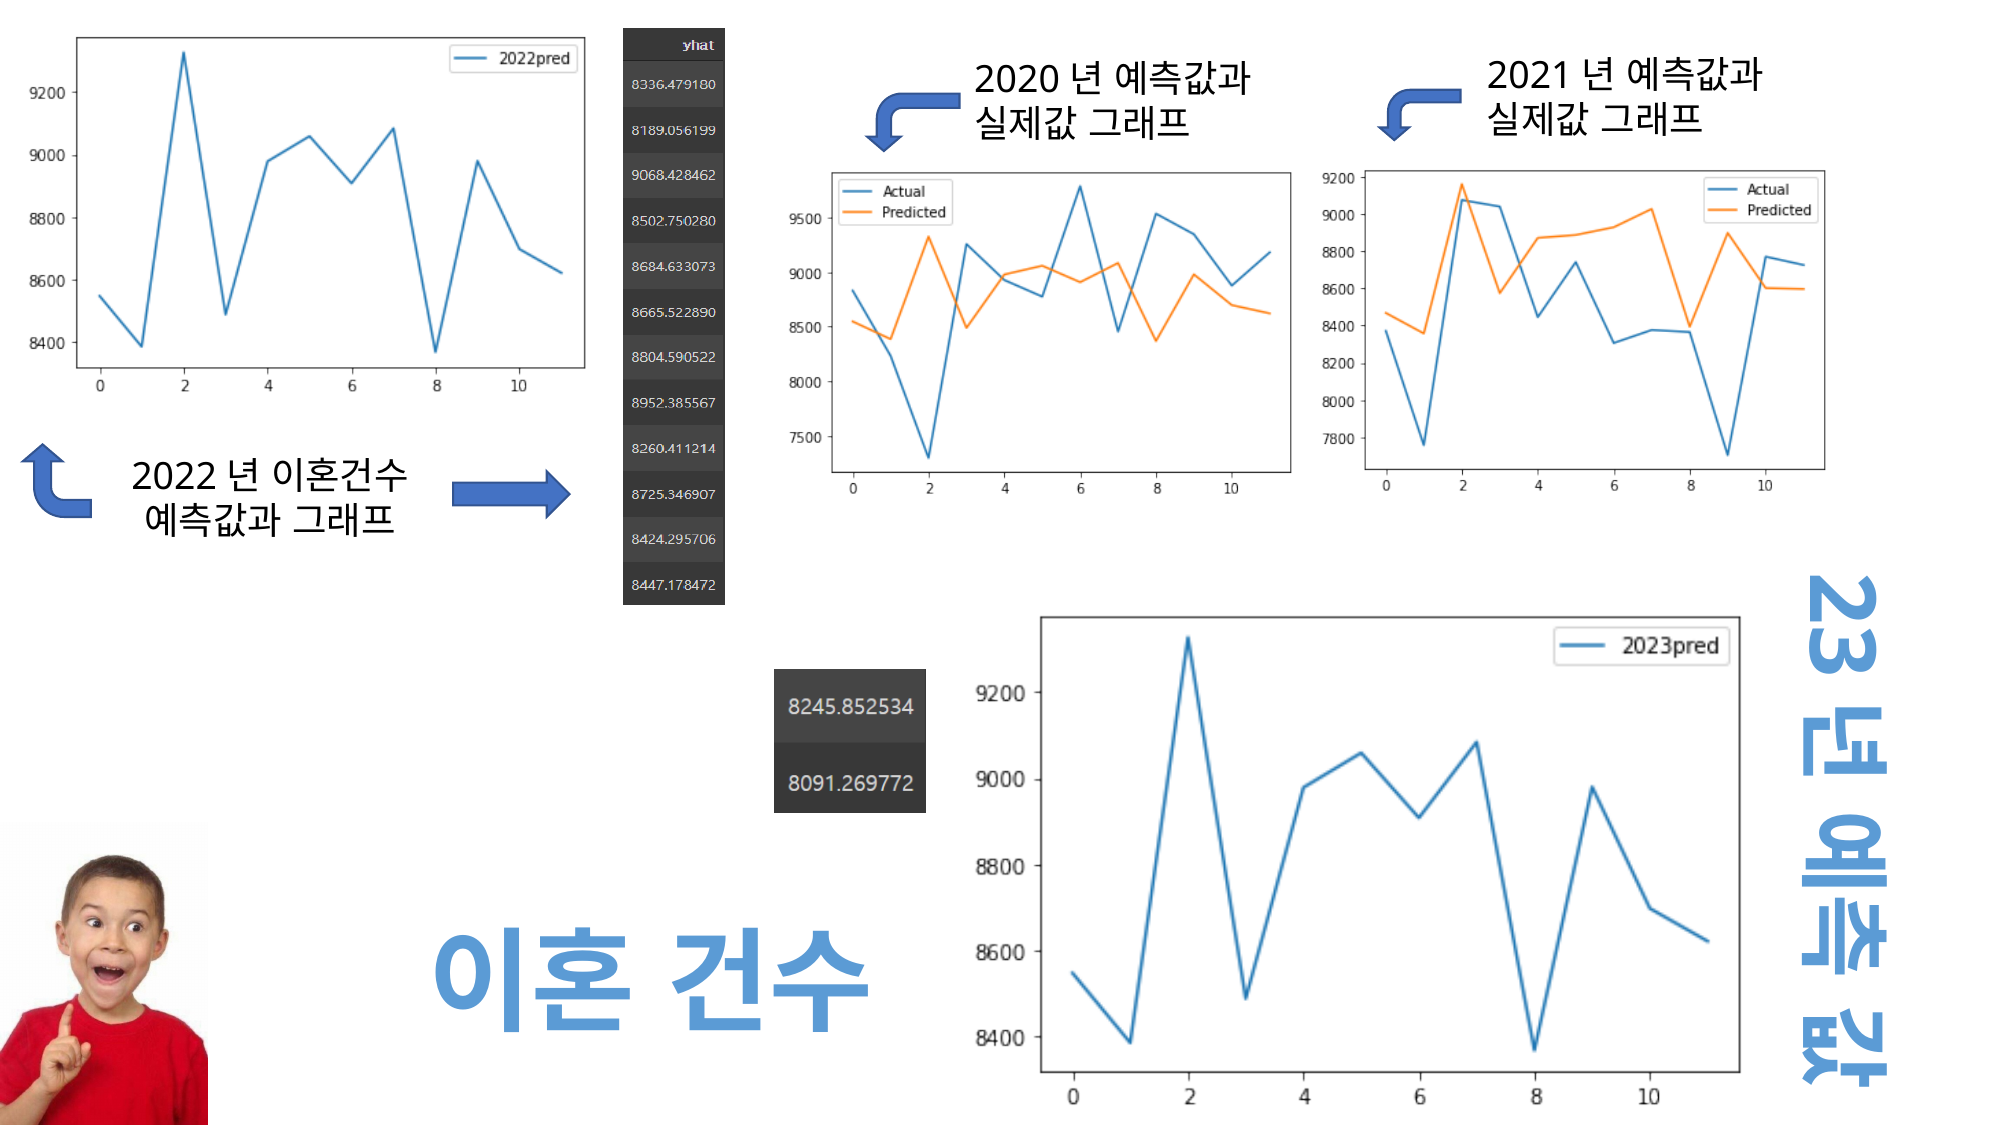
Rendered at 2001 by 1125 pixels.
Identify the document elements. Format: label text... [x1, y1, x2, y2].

text_box 2020년 예측값과 실제값 그래프 [959, 48, 1295, 153]
picture [1311, 162, 1834, 502]
picture [0, 822, 208, 1125]
picture [17, 28, 595, 404]
picture [778, 164, 1301, 505]
picture [959, 604, 1754, 1122]
text_box 2021년 예측값과 실제값 그래프 [1472, 44, 1807, 149]
text_box 23년 예측 값 [1784, 557, 1910, 1105]
picture [774, 669, 926, 813]
text_box [864, 92, 959, 153]
text_box 2022년 이혼건수 예측값과 그래프 [0, 444, 541, 550]
text_box [452, 468, 572, 520]
text_box 이혼 건수 [413, 902, 889, 1053]
text_box [1376, 88, 1462, 142]
picture [623, 28, 725, 605]
